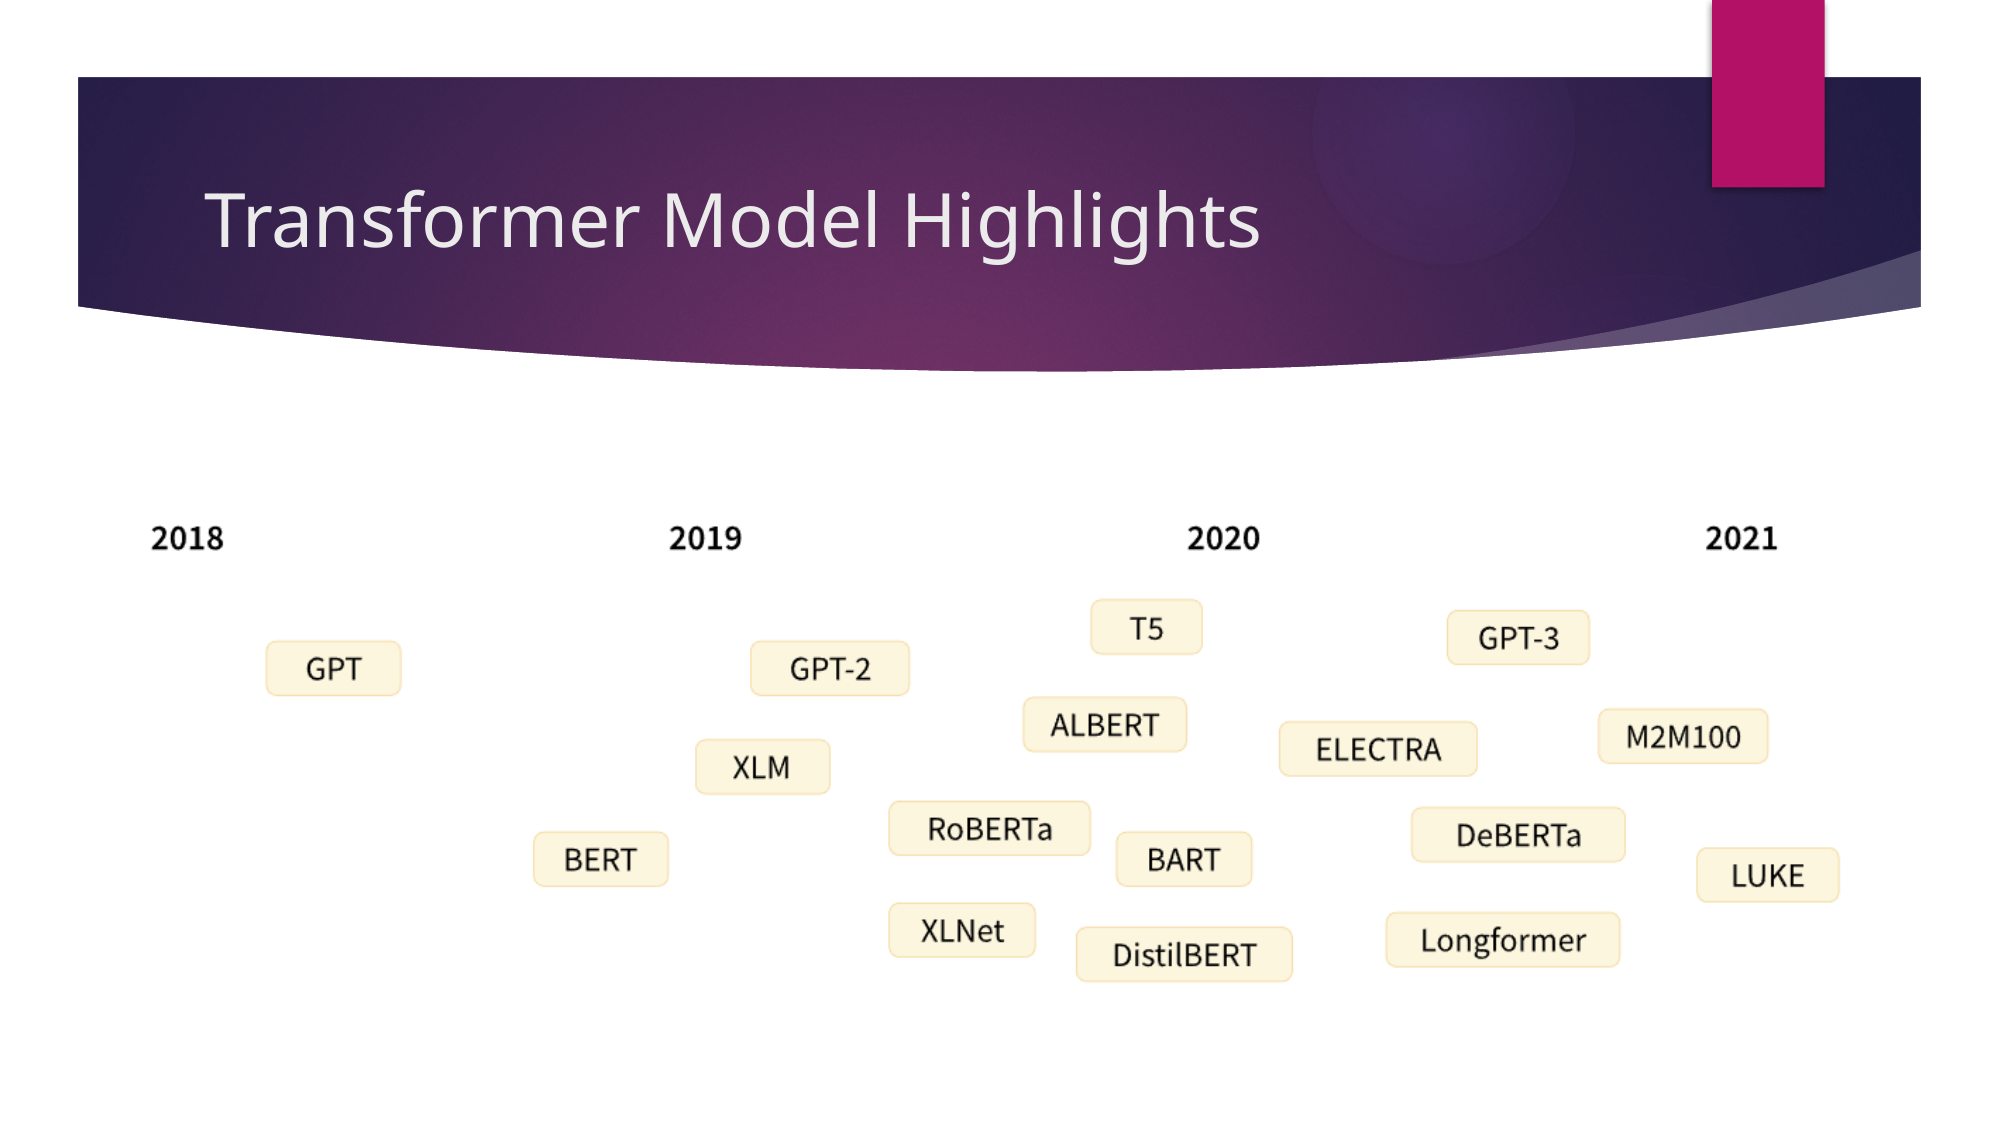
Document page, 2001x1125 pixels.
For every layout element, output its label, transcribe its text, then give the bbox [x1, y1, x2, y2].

picture [91, 449, 1908, 1037]
title Transformer Model Highlights [189, 159, 1627, 276]
